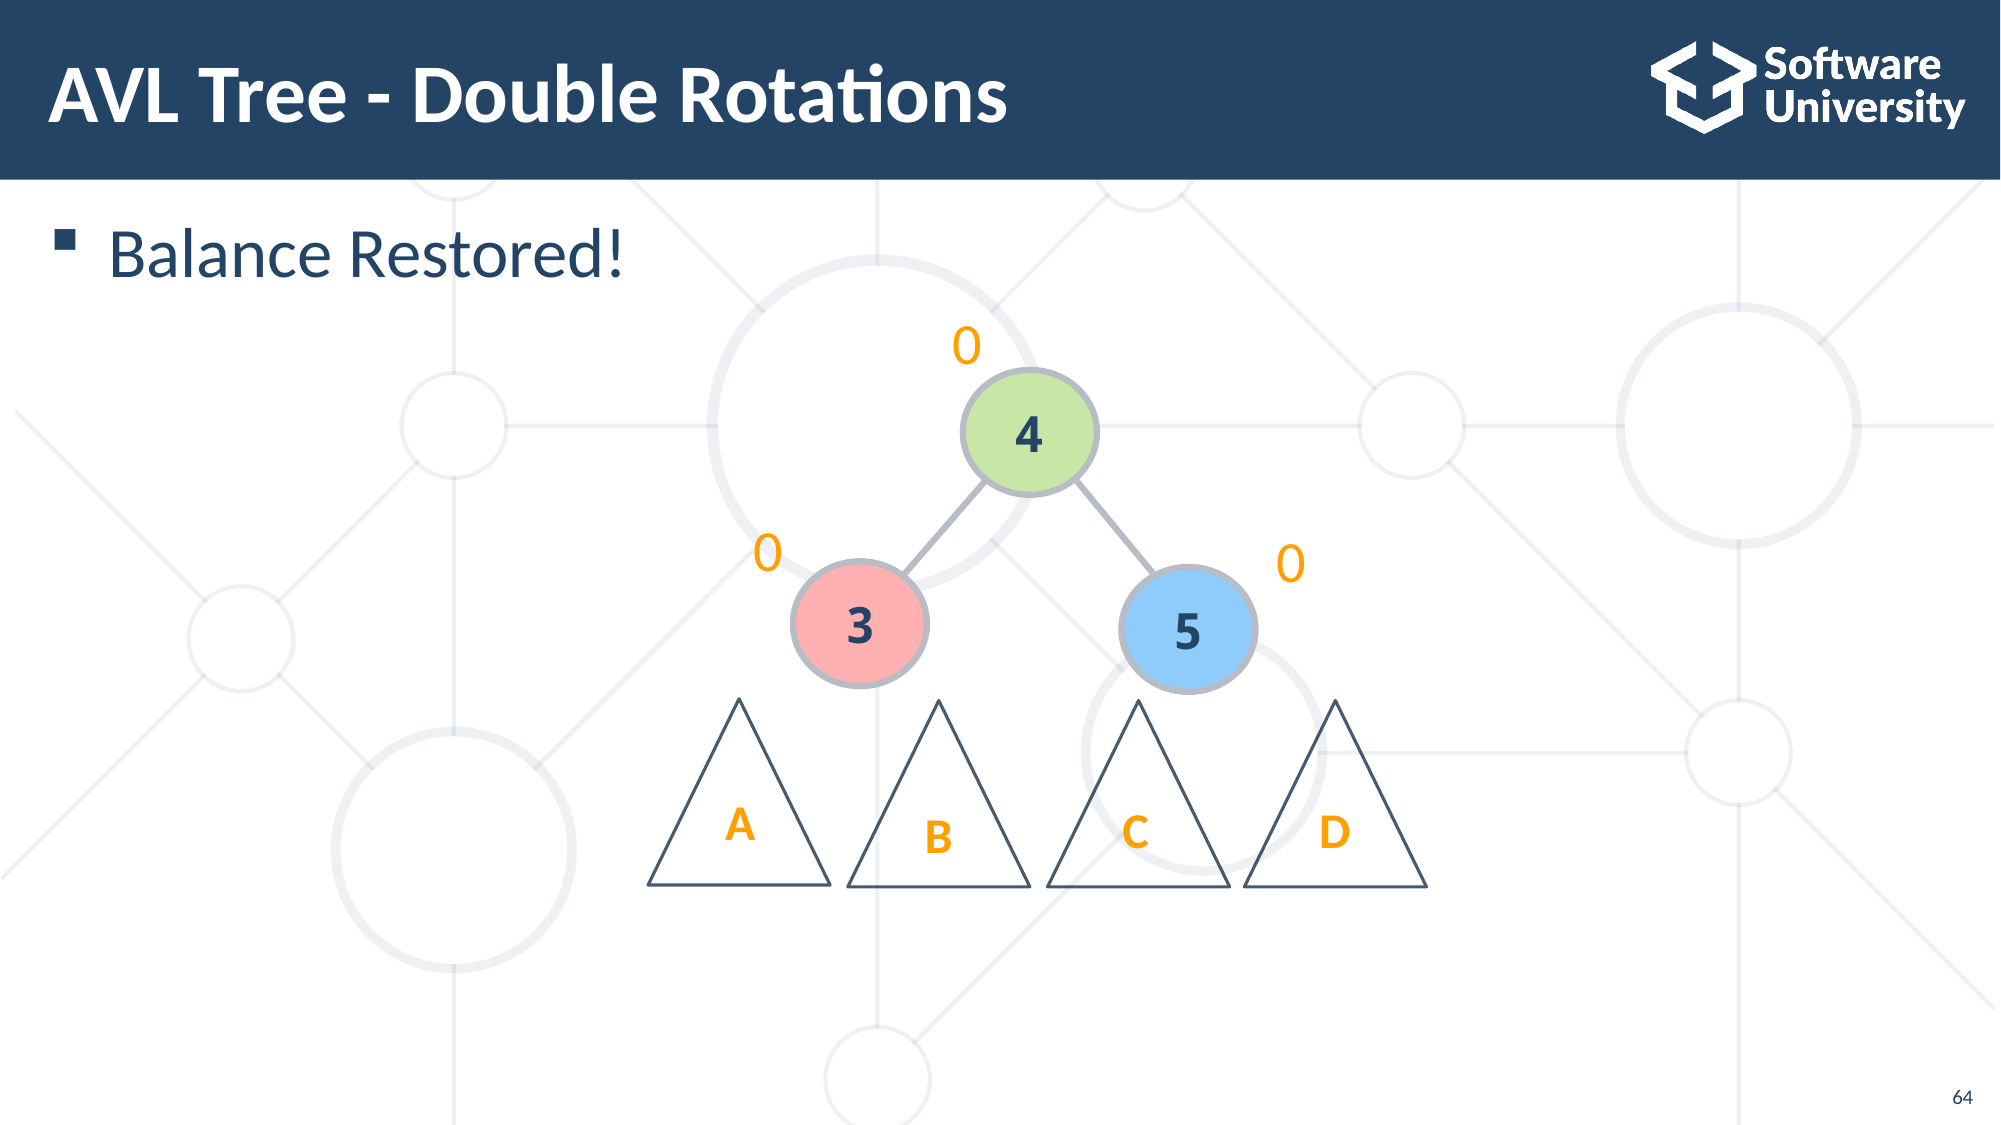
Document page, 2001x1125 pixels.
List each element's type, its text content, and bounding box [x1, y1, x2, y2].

text_box B [901, 780, 977, 882]
text_box [1045, 698, 1232, 889]
text_box [703, 696, 775, 767]
slide_number 64 [1927, 1067, 1989, 1117]
picture [1651, 41, 1966, 134]
list Balance Restored! [31, 196, 1970, 1104]
text_box [1242, 698, 1429, 889]
text_box [646, 771, 833, 888]
text_box 4 [962, 369, 1097, 495]
title AVL Tree - Double Rotations [31, 16, 1625, 162]
text_box 3 [792, 561, 927, 687]
text_box 0 [739, 505, 831, 591]
text_box 5 [1121, 566, 1256, 692]
text_box A [701, 767, 778, 869]
text_box D [1295, 775, 1372, 877]
text_box 0 [1261, 516, 1354, 602]
text_box C [1098, 775, 1175, 877]
text_box 0 [937, 298, 1030, 384]
text_box [845, 698, 1032, 889]
